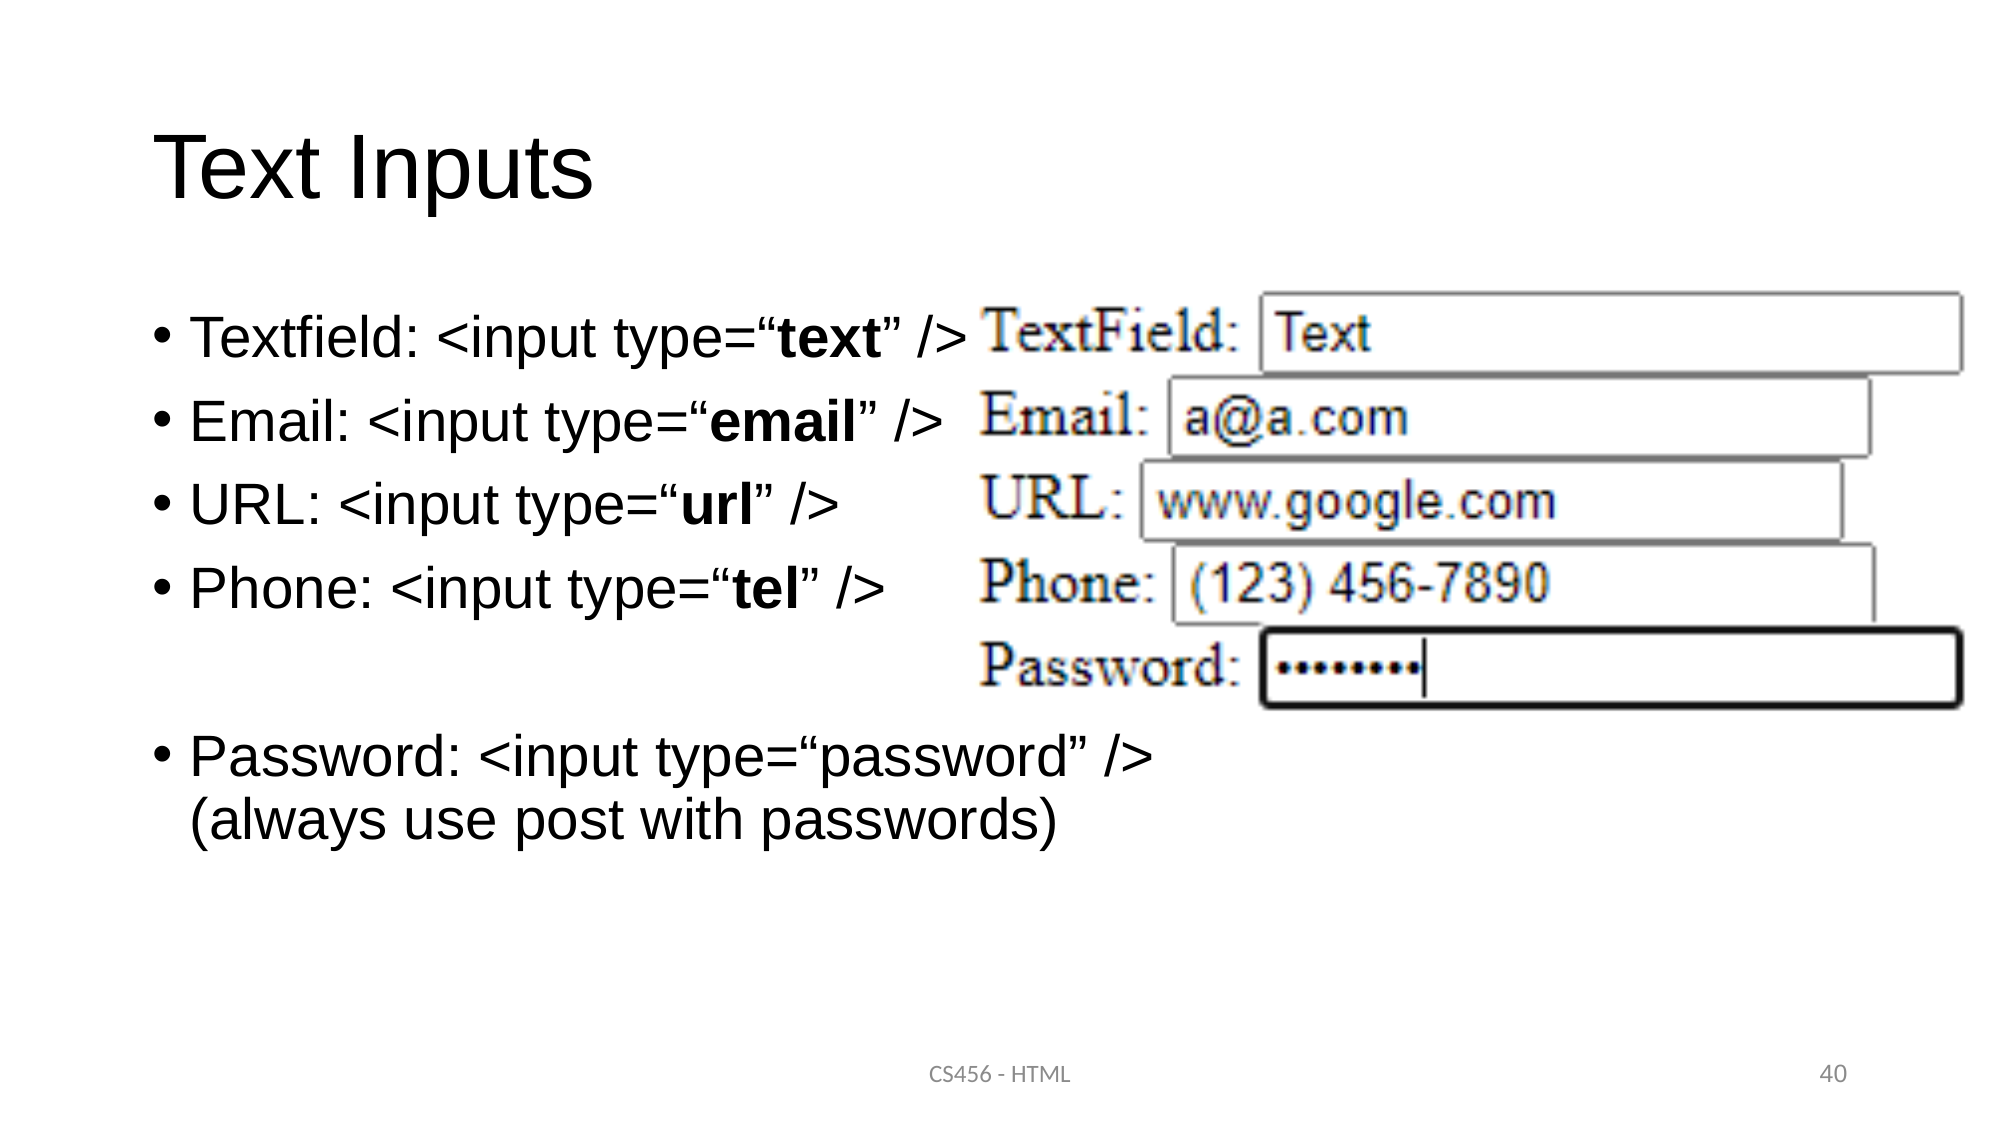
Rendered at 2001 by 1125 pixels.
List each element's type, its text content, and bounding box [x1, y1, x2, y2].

title Text Inputs [137, 59, 1863, 278]
slide_number 40 [1412, 1042, 1863, 1103]
list Textfield: <input type=“text” /> Email: <input type=“email” /> URL: <input type=“url” /> Phone: <input type=“tel” /> Password: <input type=“password” /> (always use post with passwords) [137, 299, 1863, 1014]
footer CS456 - HTML [662, 1042, 1338, 1103]
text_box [970, 277, 1984, 739]
